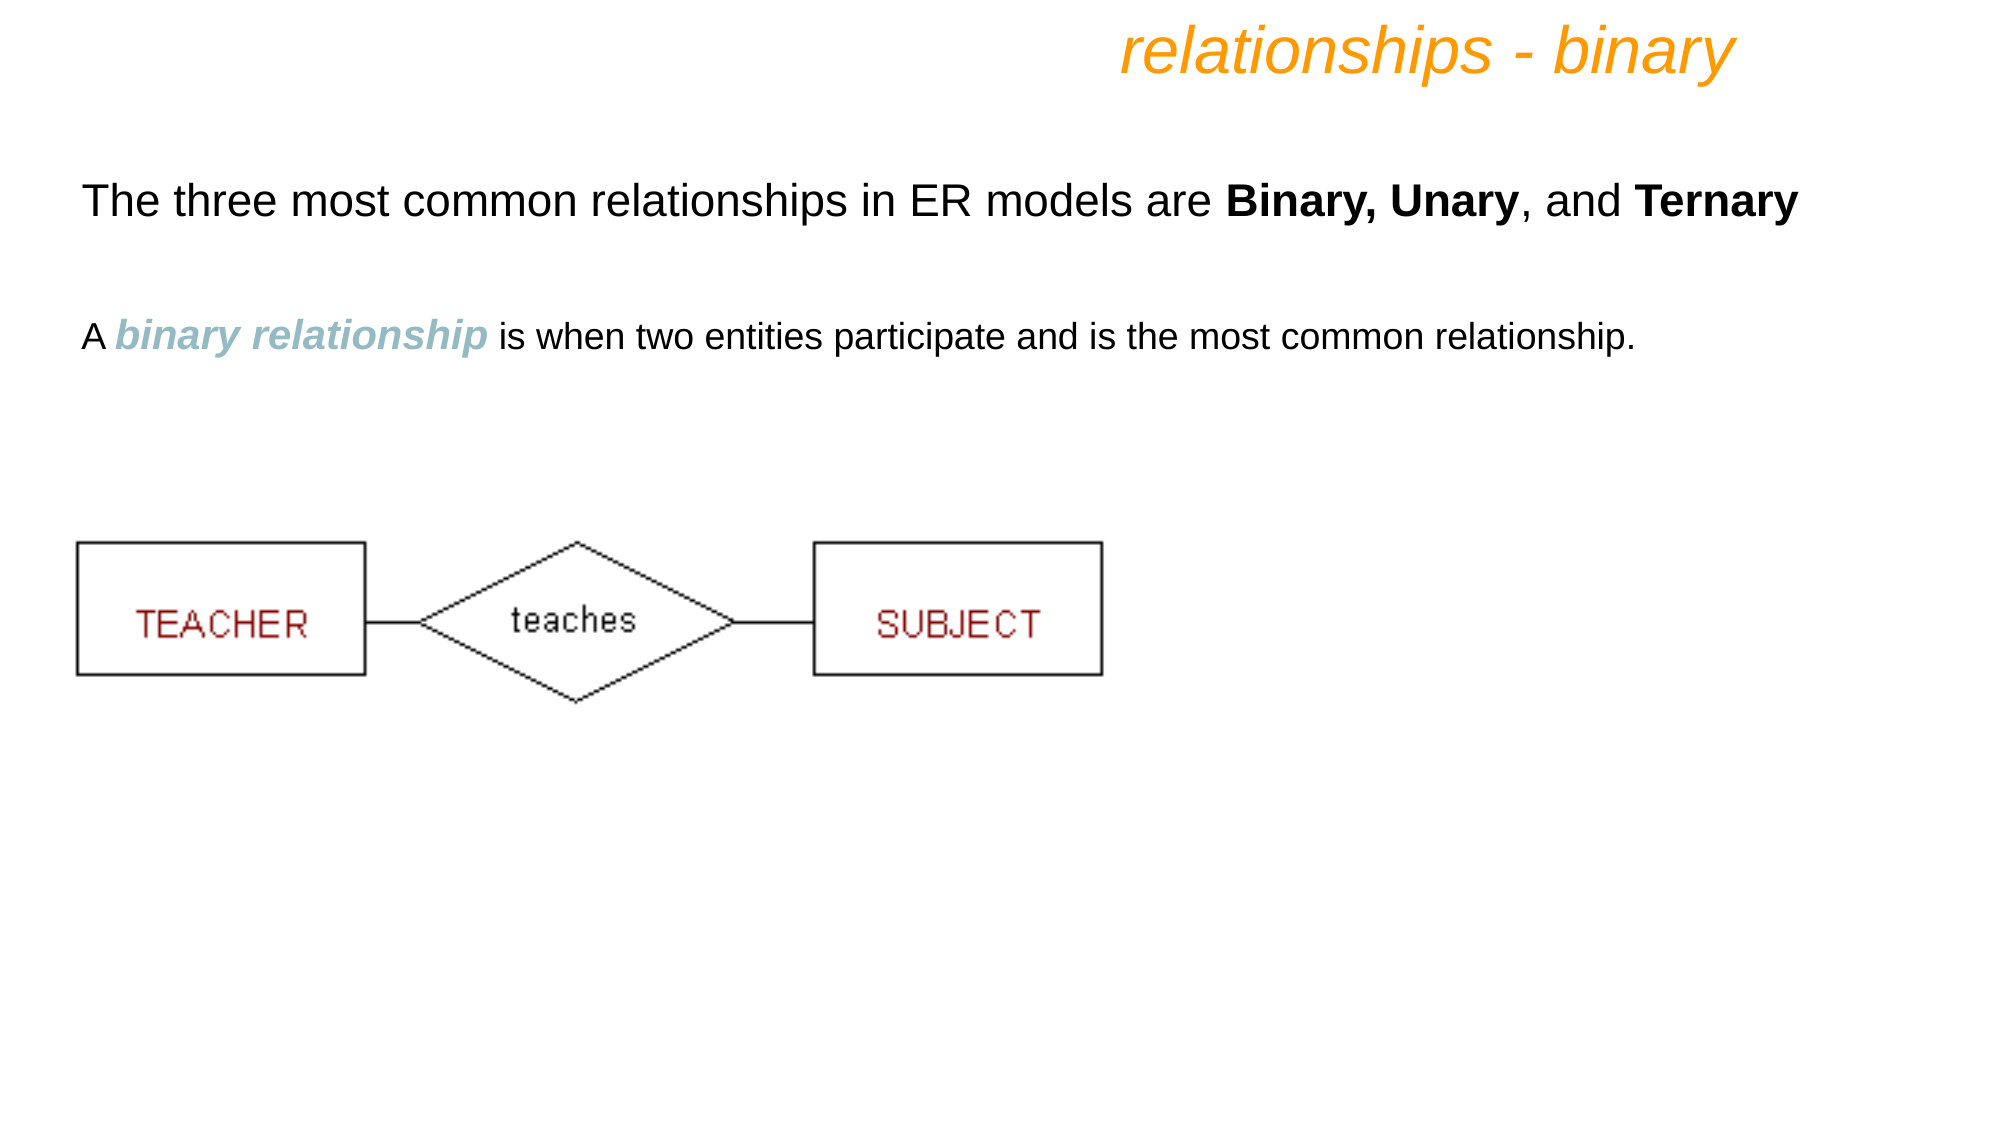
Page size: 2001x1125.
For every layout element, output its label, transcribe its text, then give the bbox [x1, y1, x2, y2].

text_box The three most common relationships in ER models are Binary, Unary, and Ternary [66, 163, 1910, 234]
picture [66, 534, 1115, 710]
text_box relationships - binary [249, 0, 1750, 95]
text_box A binary relationship is when two entities participate and is the most common relationship. [66, 300, 1862, 366]
